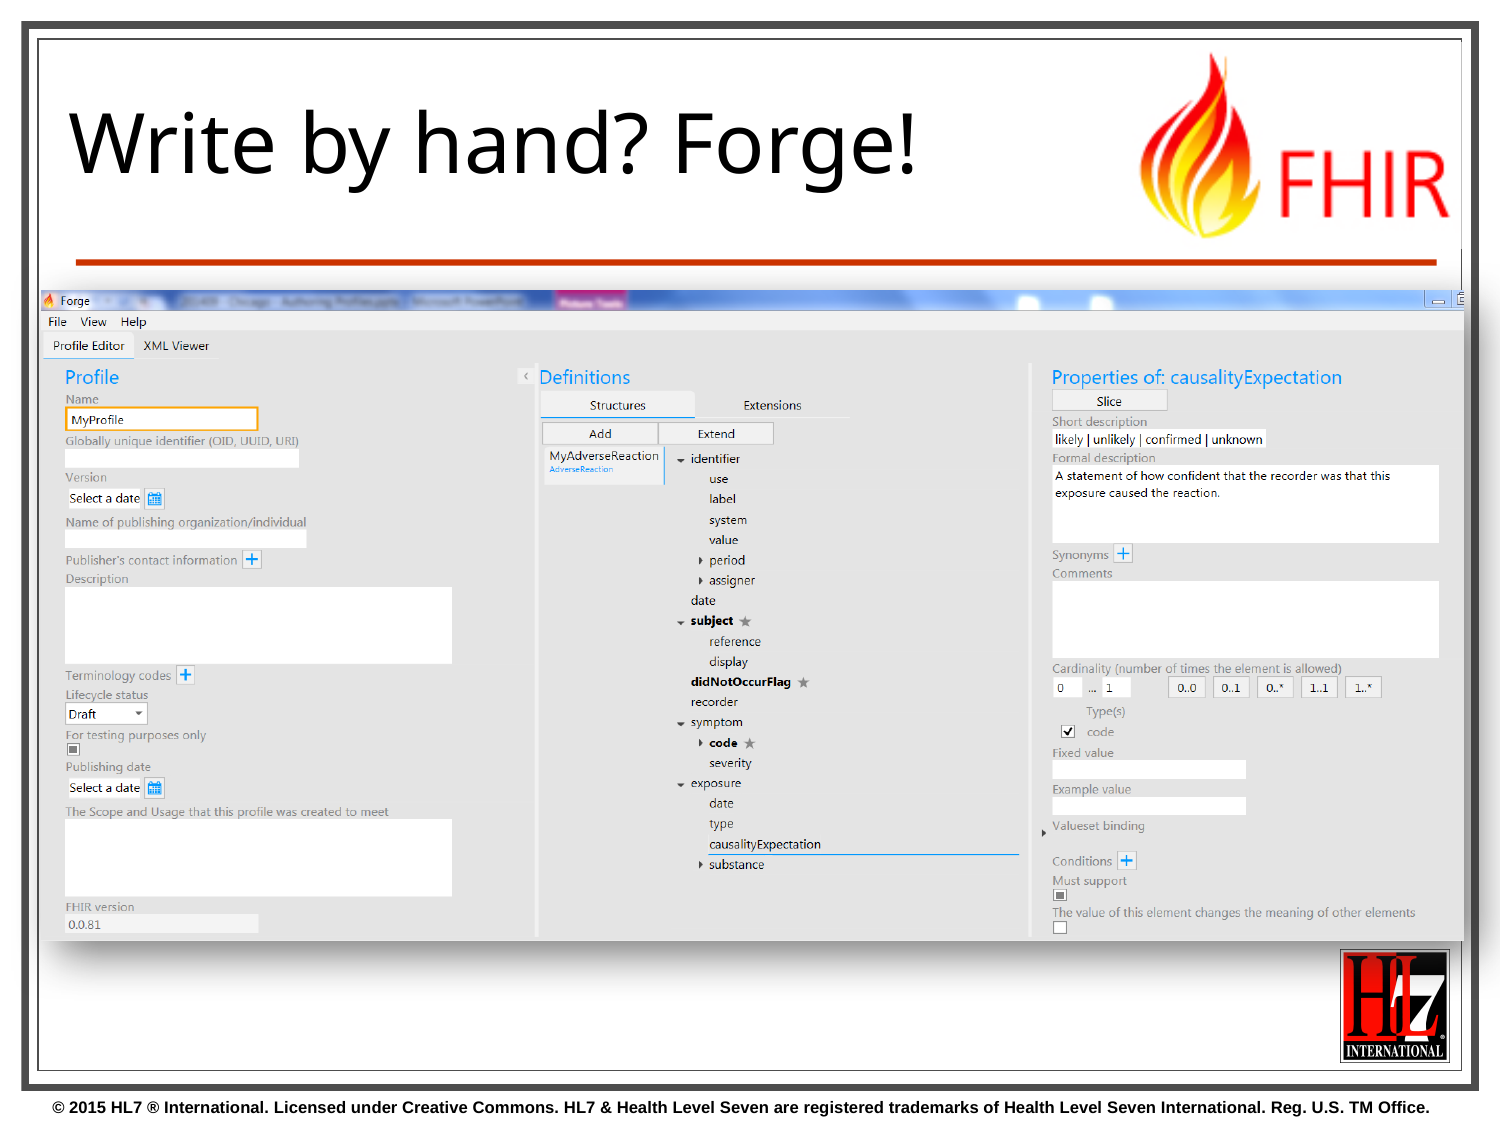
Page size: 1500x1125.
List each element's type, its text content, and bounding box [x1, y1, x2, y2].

title Write by hand? Forge! [53, 54, 1128, 244]
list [40, 290, 1464, 941]
picture [1340, 954, 1450, 1063]
picture [1128, 42, 1462, 249]
